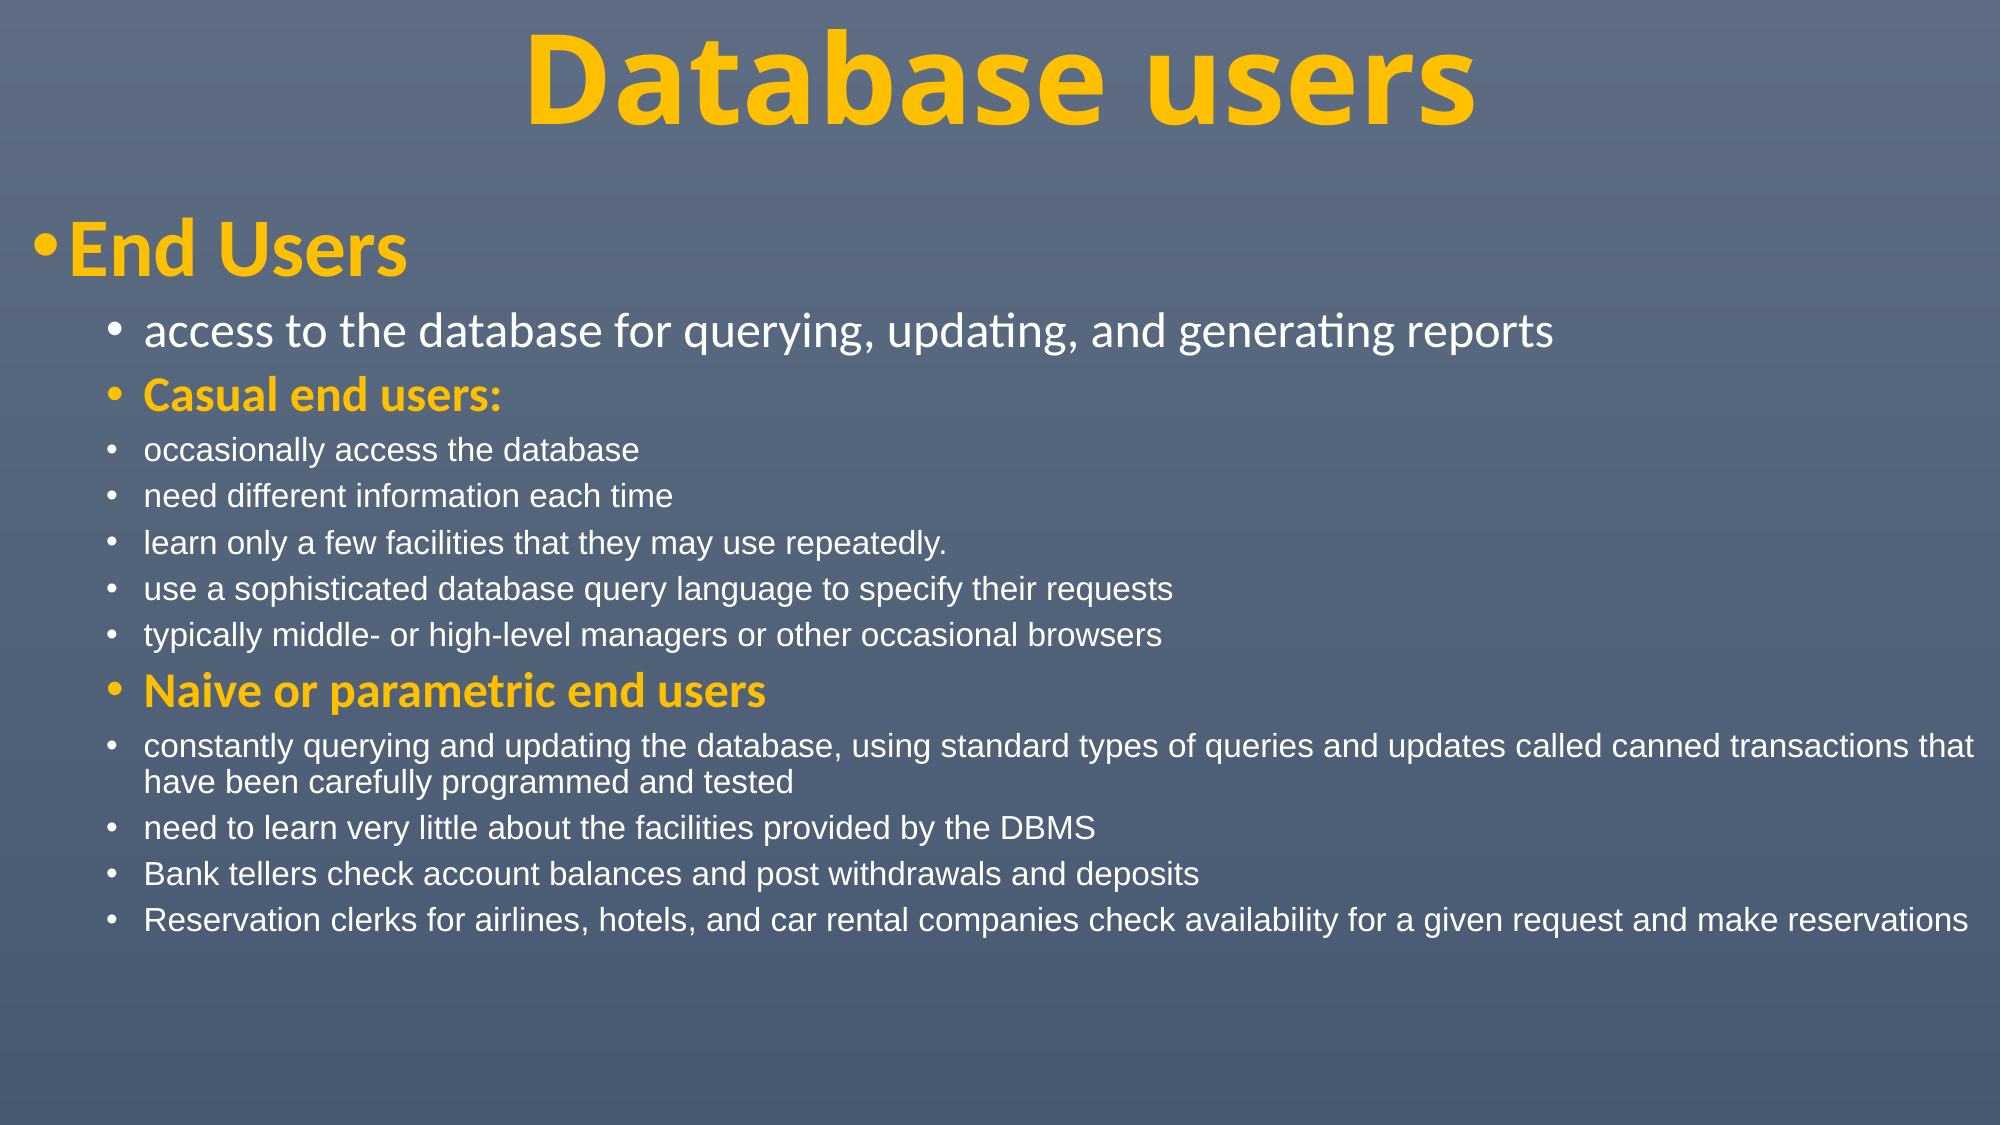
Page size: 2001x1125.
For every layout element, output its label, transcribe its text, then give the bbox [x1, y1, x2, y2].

text_box Database users [0, 1, 2000, 167]
list End Users access to the database for querying, updating, and generating reports Casual end users: occasionally access the database need different information each time learn only a few facilities that they may use repeatedly. use a sophisticated database query language to specify their requests typically middle- or high-level managers or other occasional browsers Naive or parametric end users constantly querying and updating the database, using standard types of queries and updates called canned transactions that have been carefully programmed and tested need to learn very little about the facilities provided by the DBMS Bank tellers check account balances and post withdrawals and deposits Reservation clerks for airlines, hotels, and car rental companies check availability for a given request and make reservations [16, 196, 2000, 1045]
